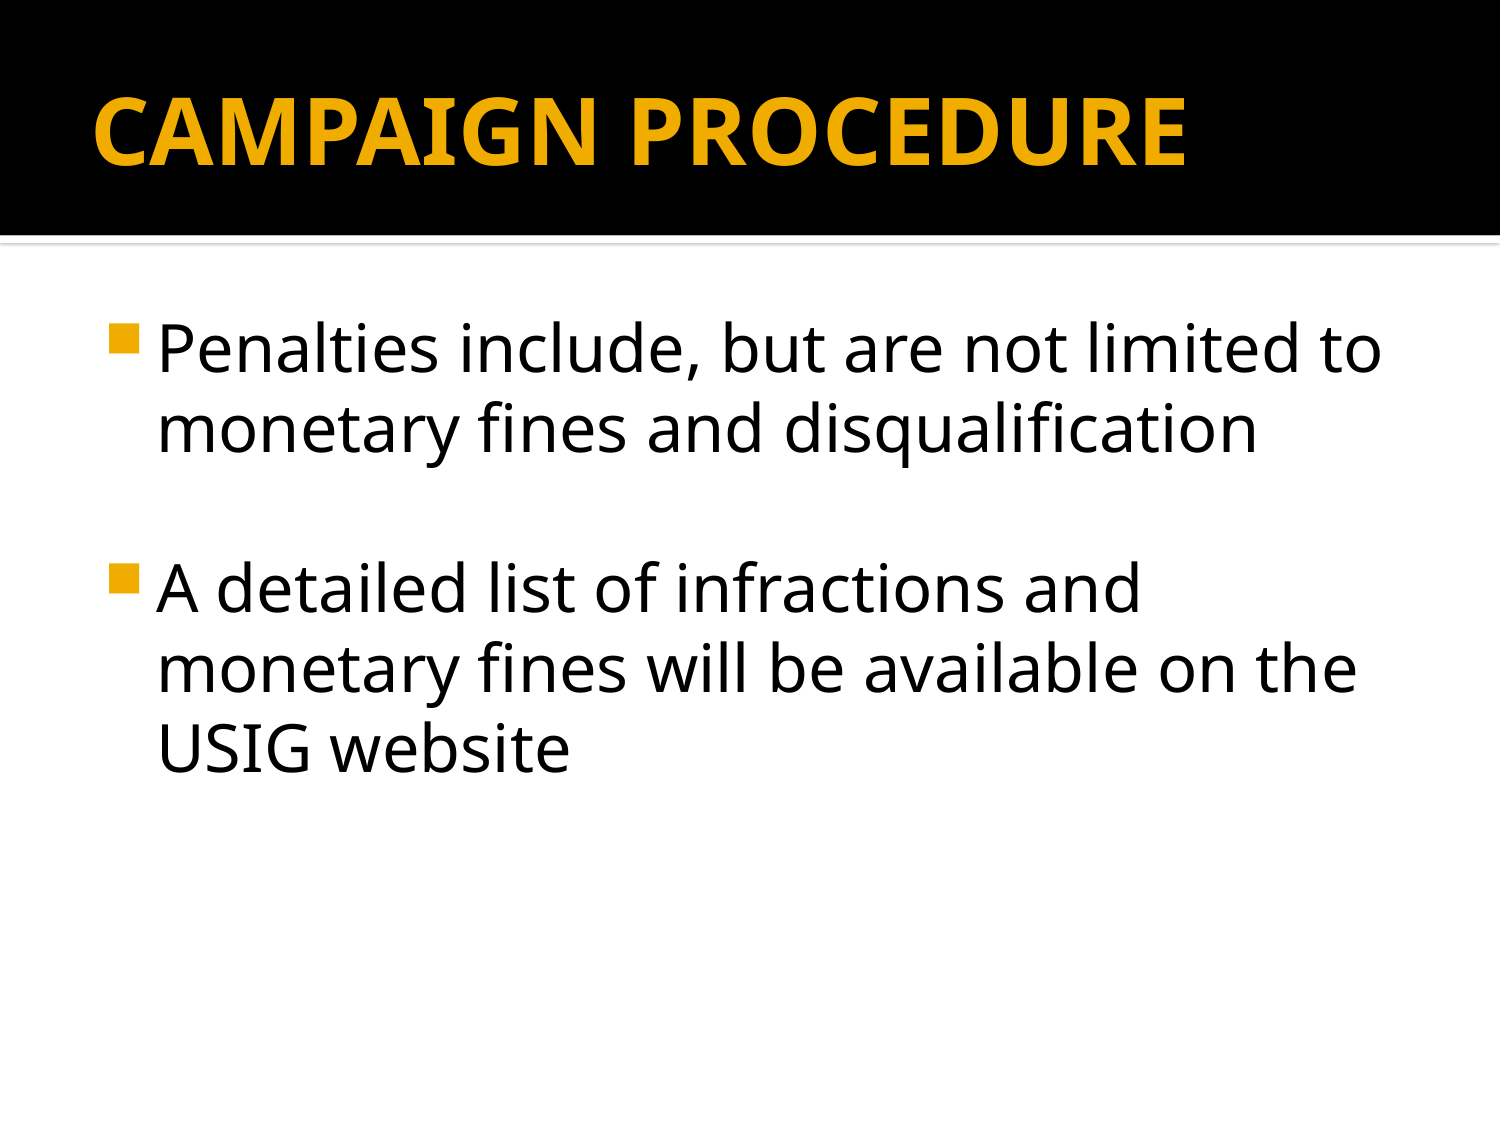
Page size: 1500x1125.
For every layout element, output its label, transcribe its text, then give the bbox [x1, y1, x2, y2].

title CAMPAIGN PROCEDURE [75, 25, 1425, 231]
list Penalties include, but are not limited to monetary fines and disqualification A detailed list of infractions and monetary fines will be available on the USIG website [75, 291, 1425, 1050]
